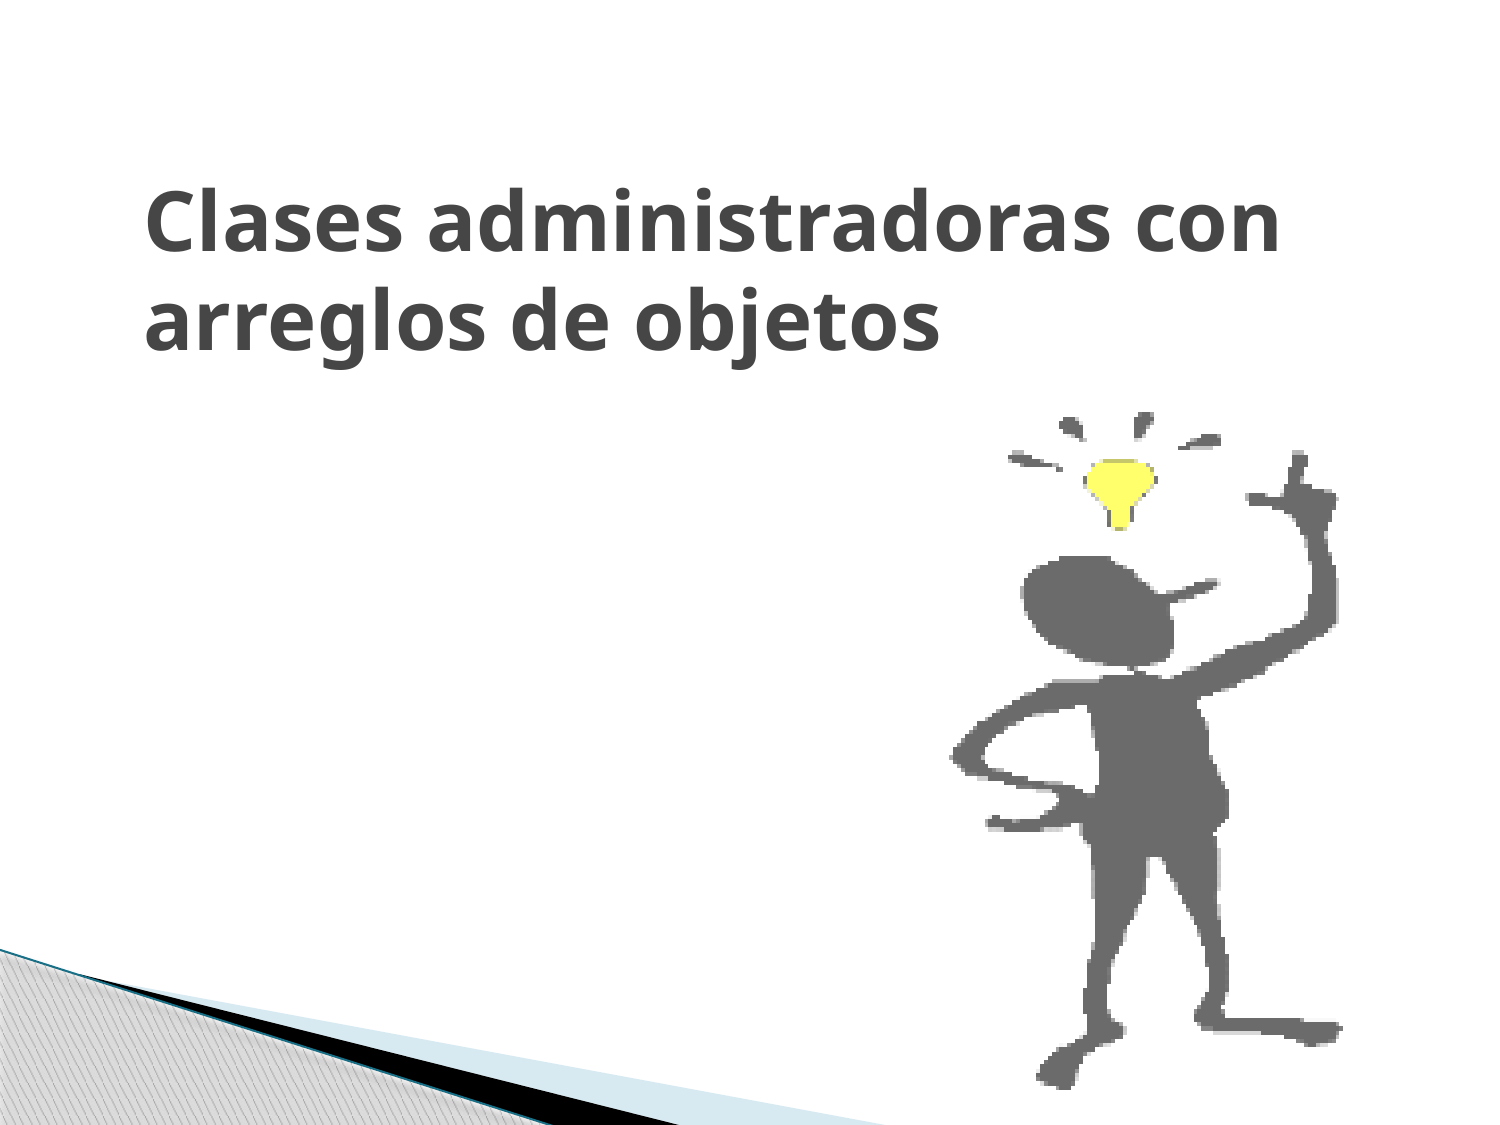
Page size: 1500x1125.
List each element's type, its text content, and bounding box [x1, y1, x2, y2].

picture [915, 362, 1408, 1114]
title Clases administradoras con arreglos de objetos [128, 58, 1313, 375]
